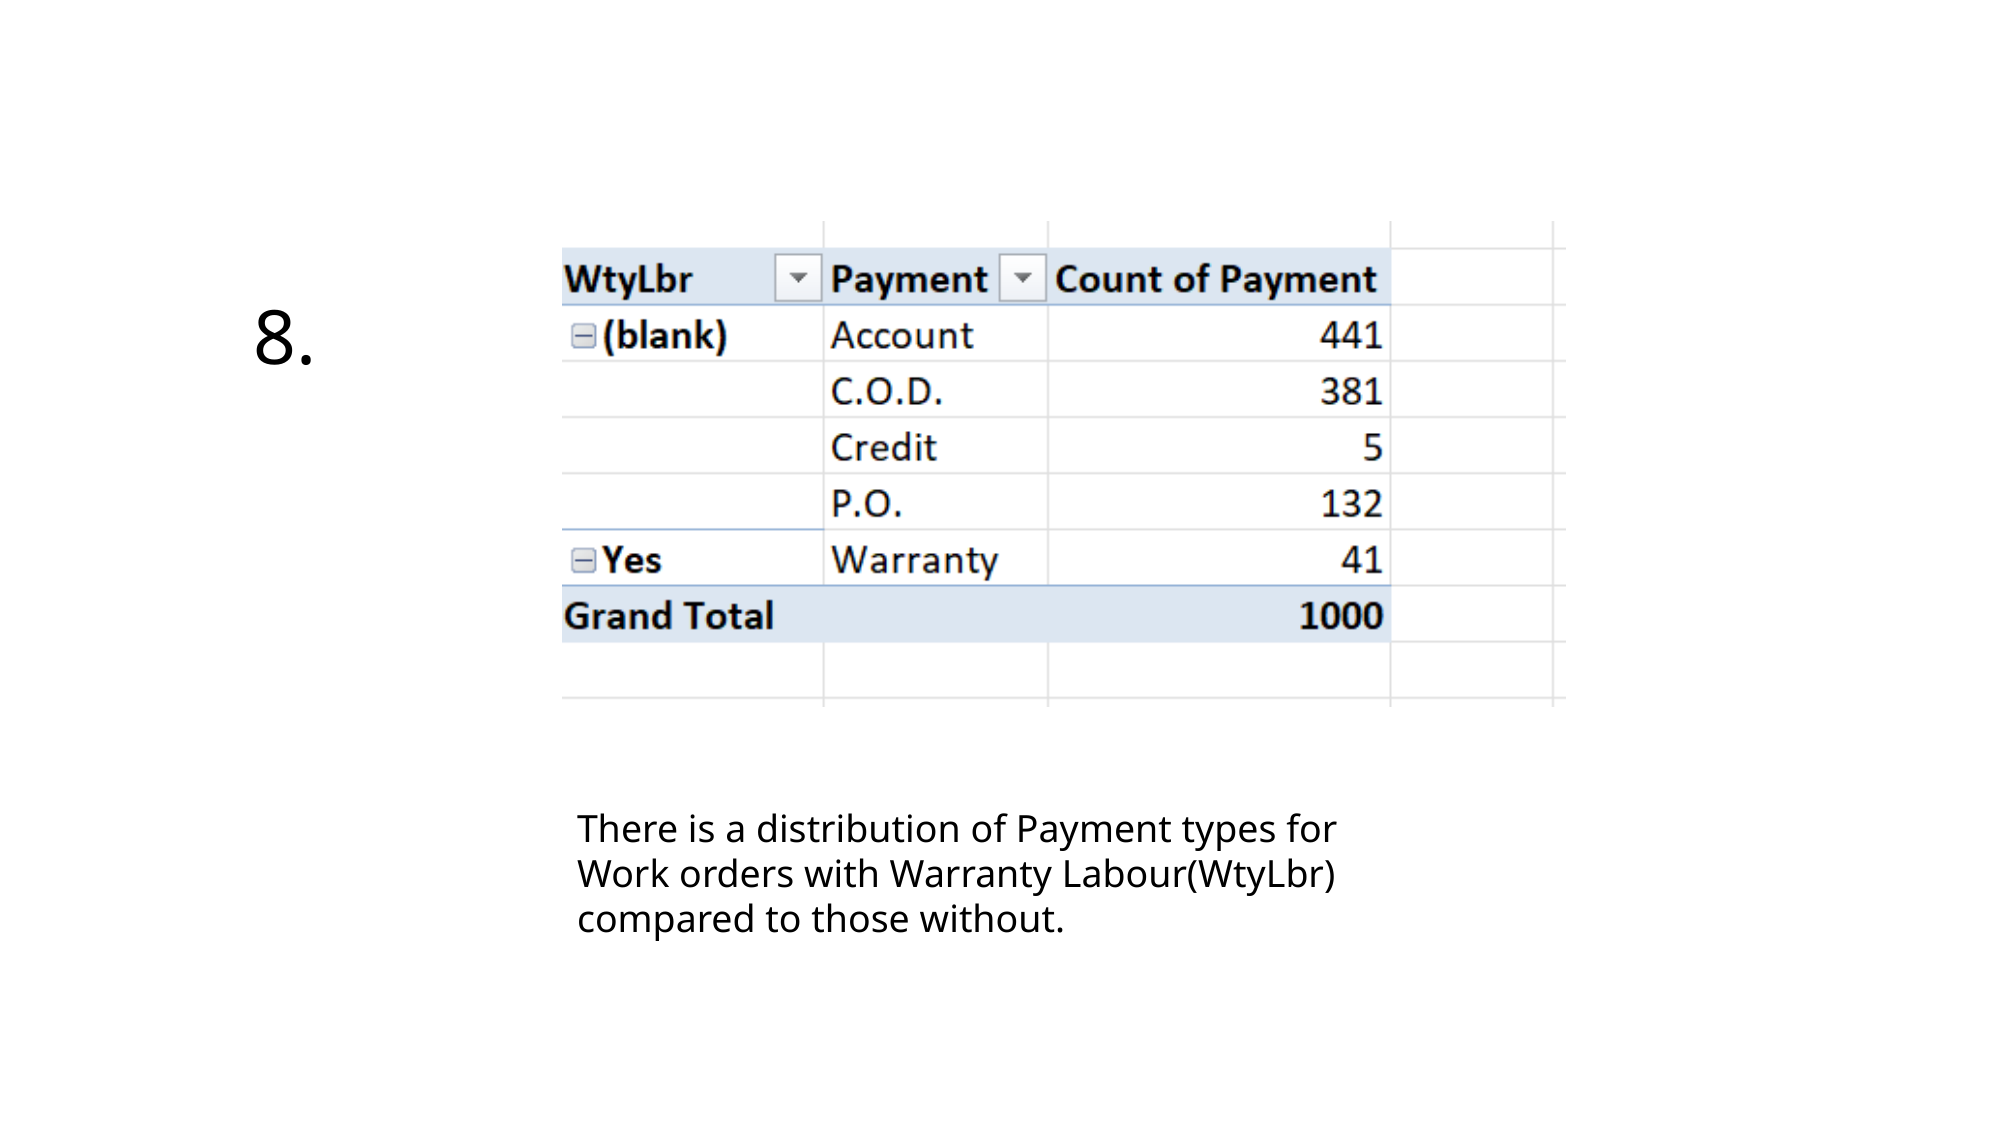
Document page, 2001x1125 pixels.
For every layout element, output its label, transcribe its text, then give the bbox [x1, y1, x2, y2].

text_box 8. [239, 282, 332, 387]
picture [561, 220, 1567, 708]
text_box There is a distribution of Payment types for Work orders with Warranty Labour(WtyLbr) compared to those without. [562, 798, 1448, 948]
